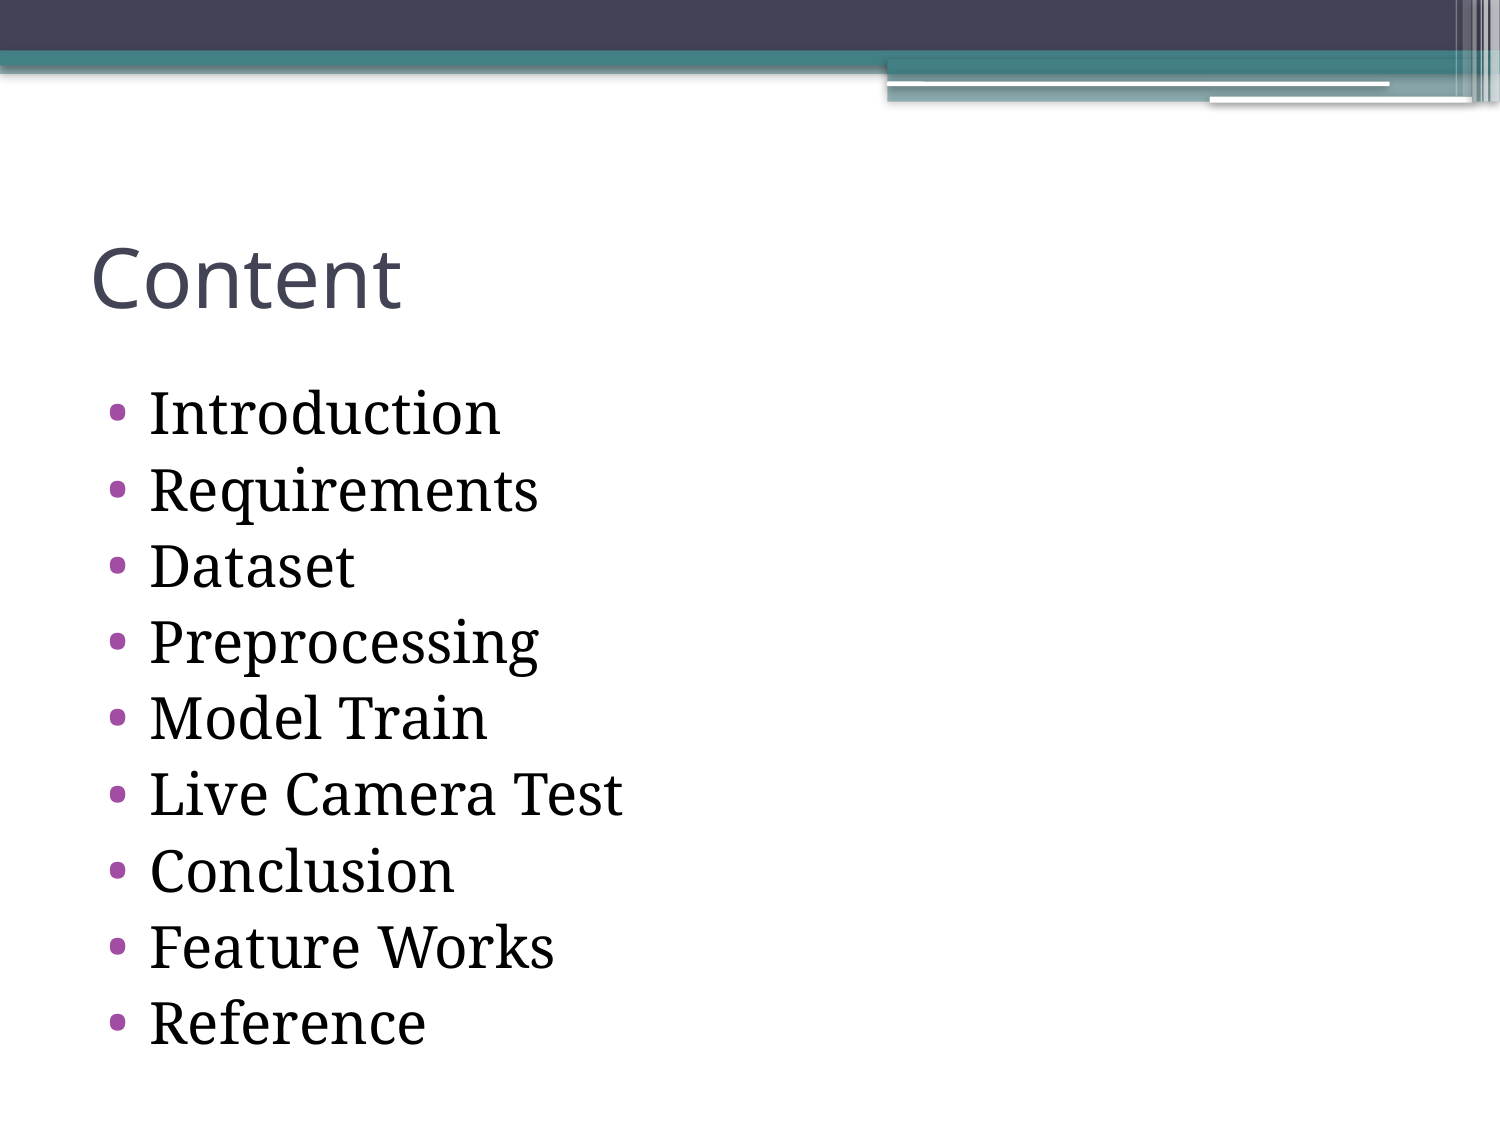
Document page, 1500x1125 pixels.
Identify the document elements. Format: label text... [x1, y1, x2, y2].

list Introduction Requirements Dataset Preprocessing Model Train Live Camera Test Conclusion Feature Works Reference [75, 368, 1425, 1079]
title Content [75, 187, 1425, 363]
